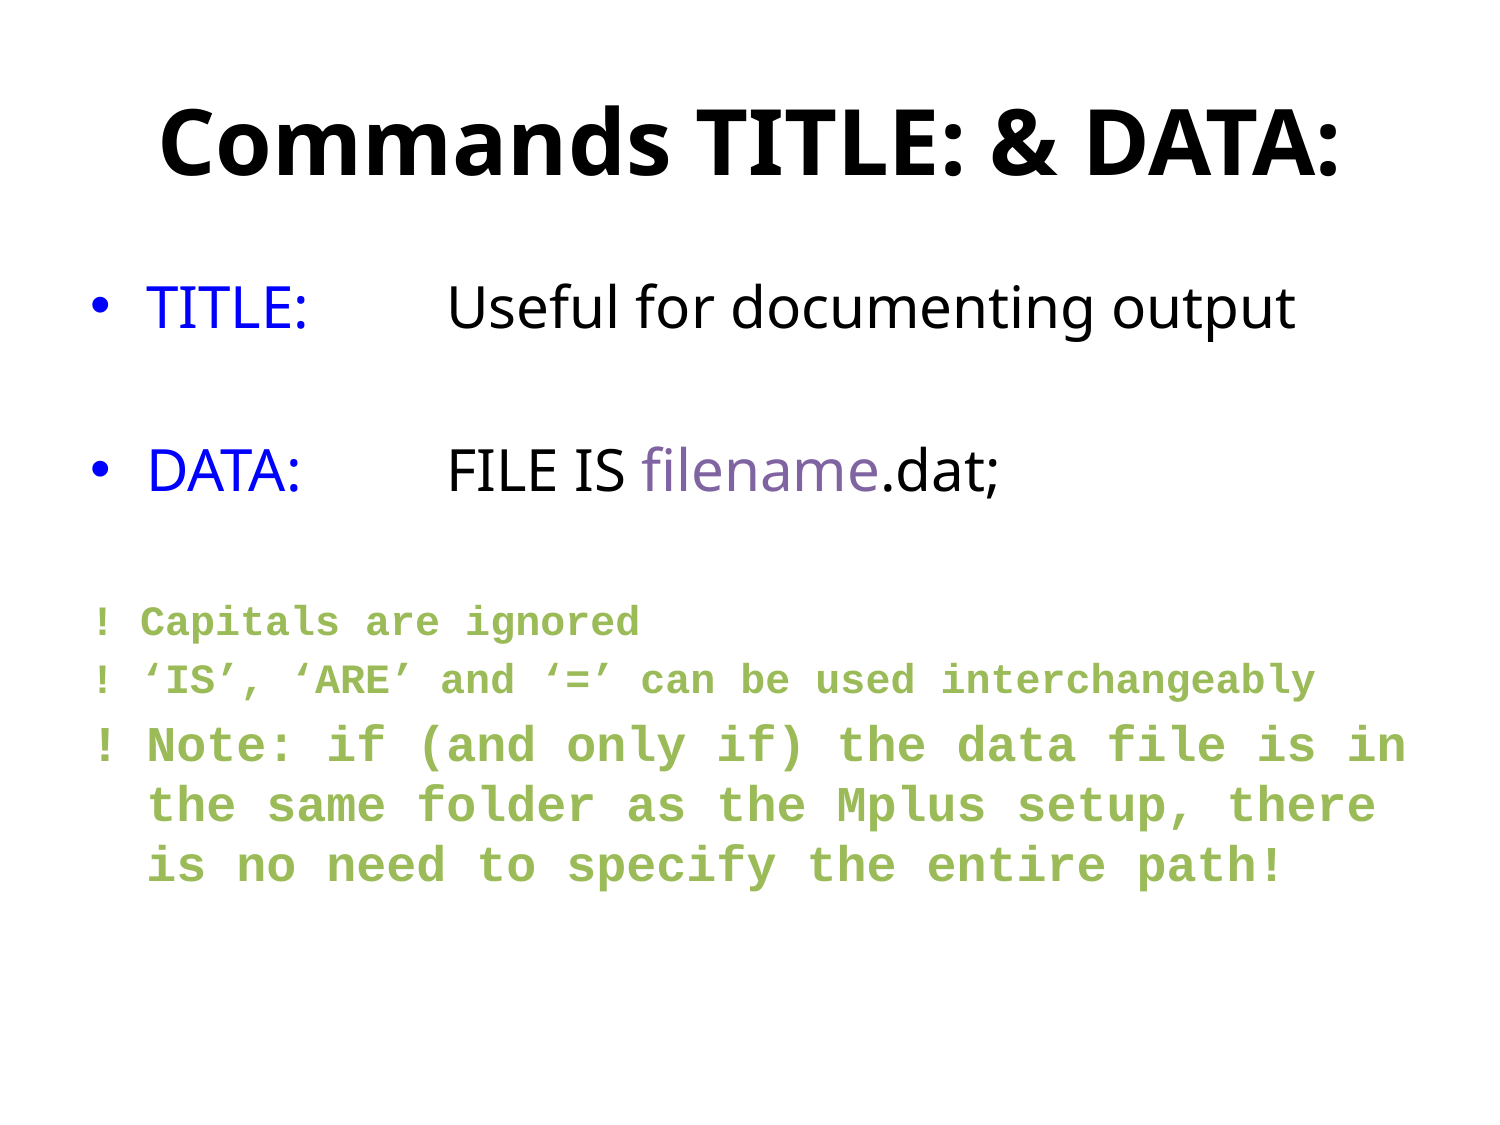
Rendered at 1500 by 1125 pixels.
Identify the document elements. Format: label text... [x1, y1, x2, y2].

list TITLE: Useful for documenting output DATA: FILE IS filename.dat; ! Capitals are ignored ! ‘IS’, ‘ARE’ and ‘=’ can be used interchangeably ! Note: if (and only if) the data file is in the same folder as the Mplus setup, there is no need to specify the entire path! [74, 262, 1426, 1006]
title Commands TITLE: & DATA: [74, 44, 1426, 233]
